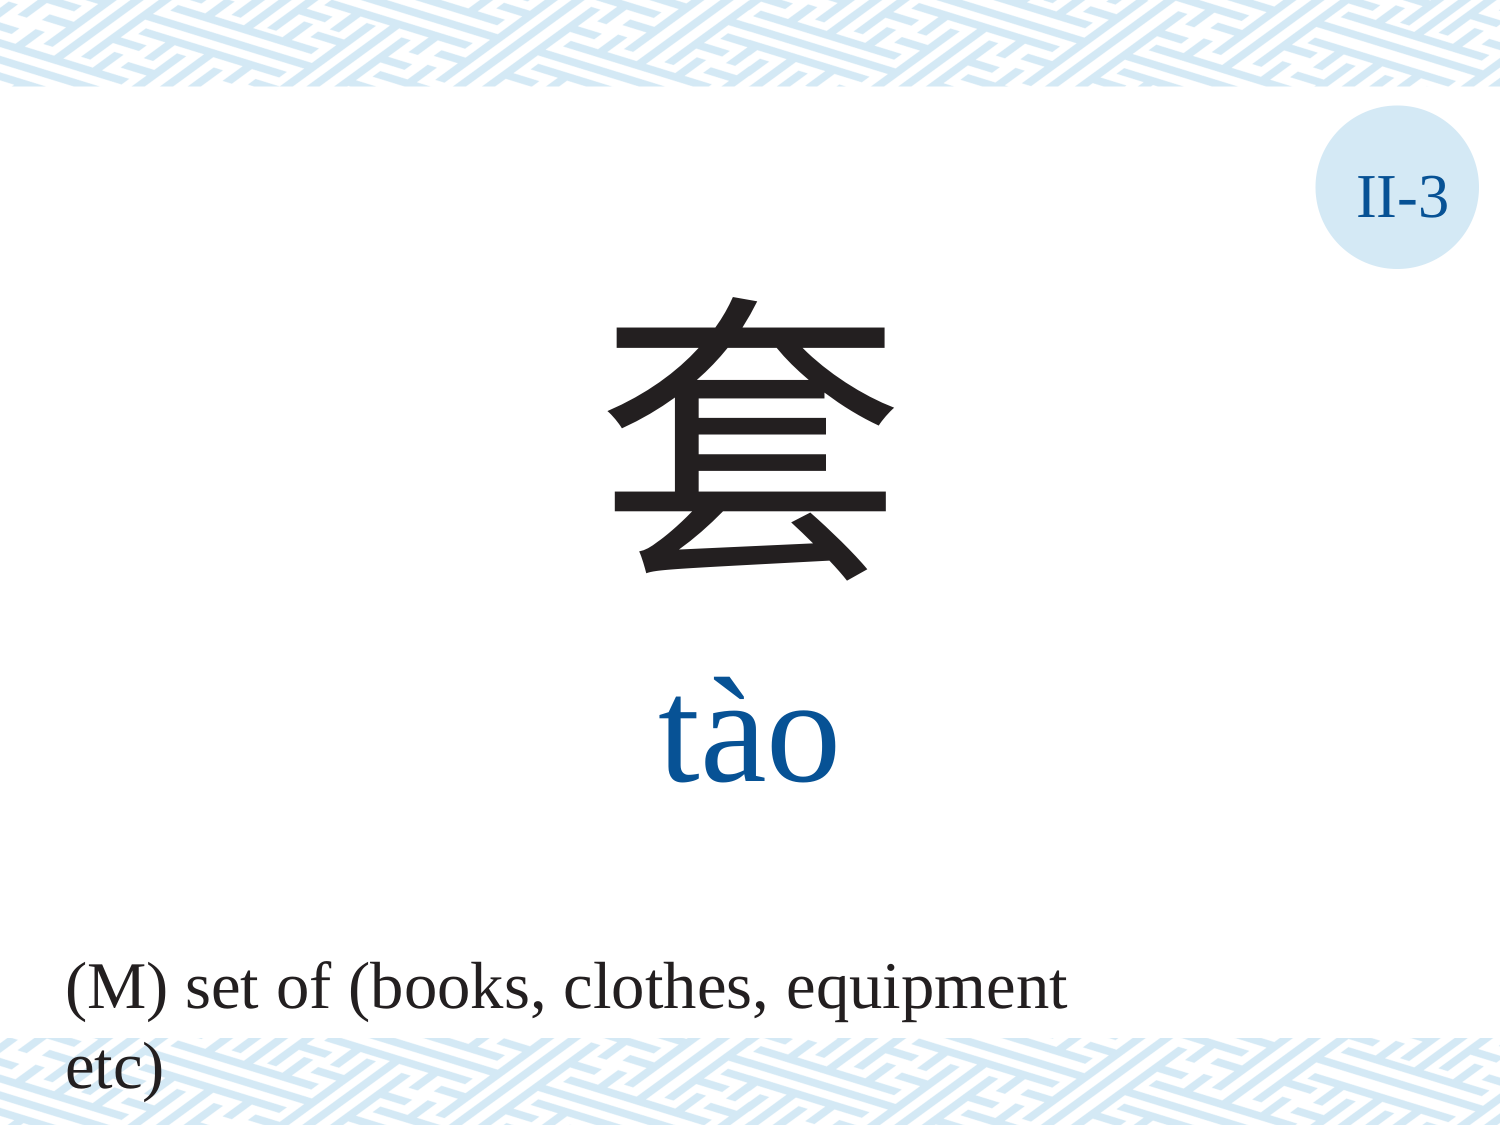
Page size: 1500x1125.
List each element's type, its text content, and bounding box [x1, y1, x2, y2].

text_box (M) set of (books, clothes, equipment etc) [62, 942, 1186, 1103]
text_box II-3 套 tào [593, 154, 1451, 812]
picture [0, 0, 1500, 1125]
